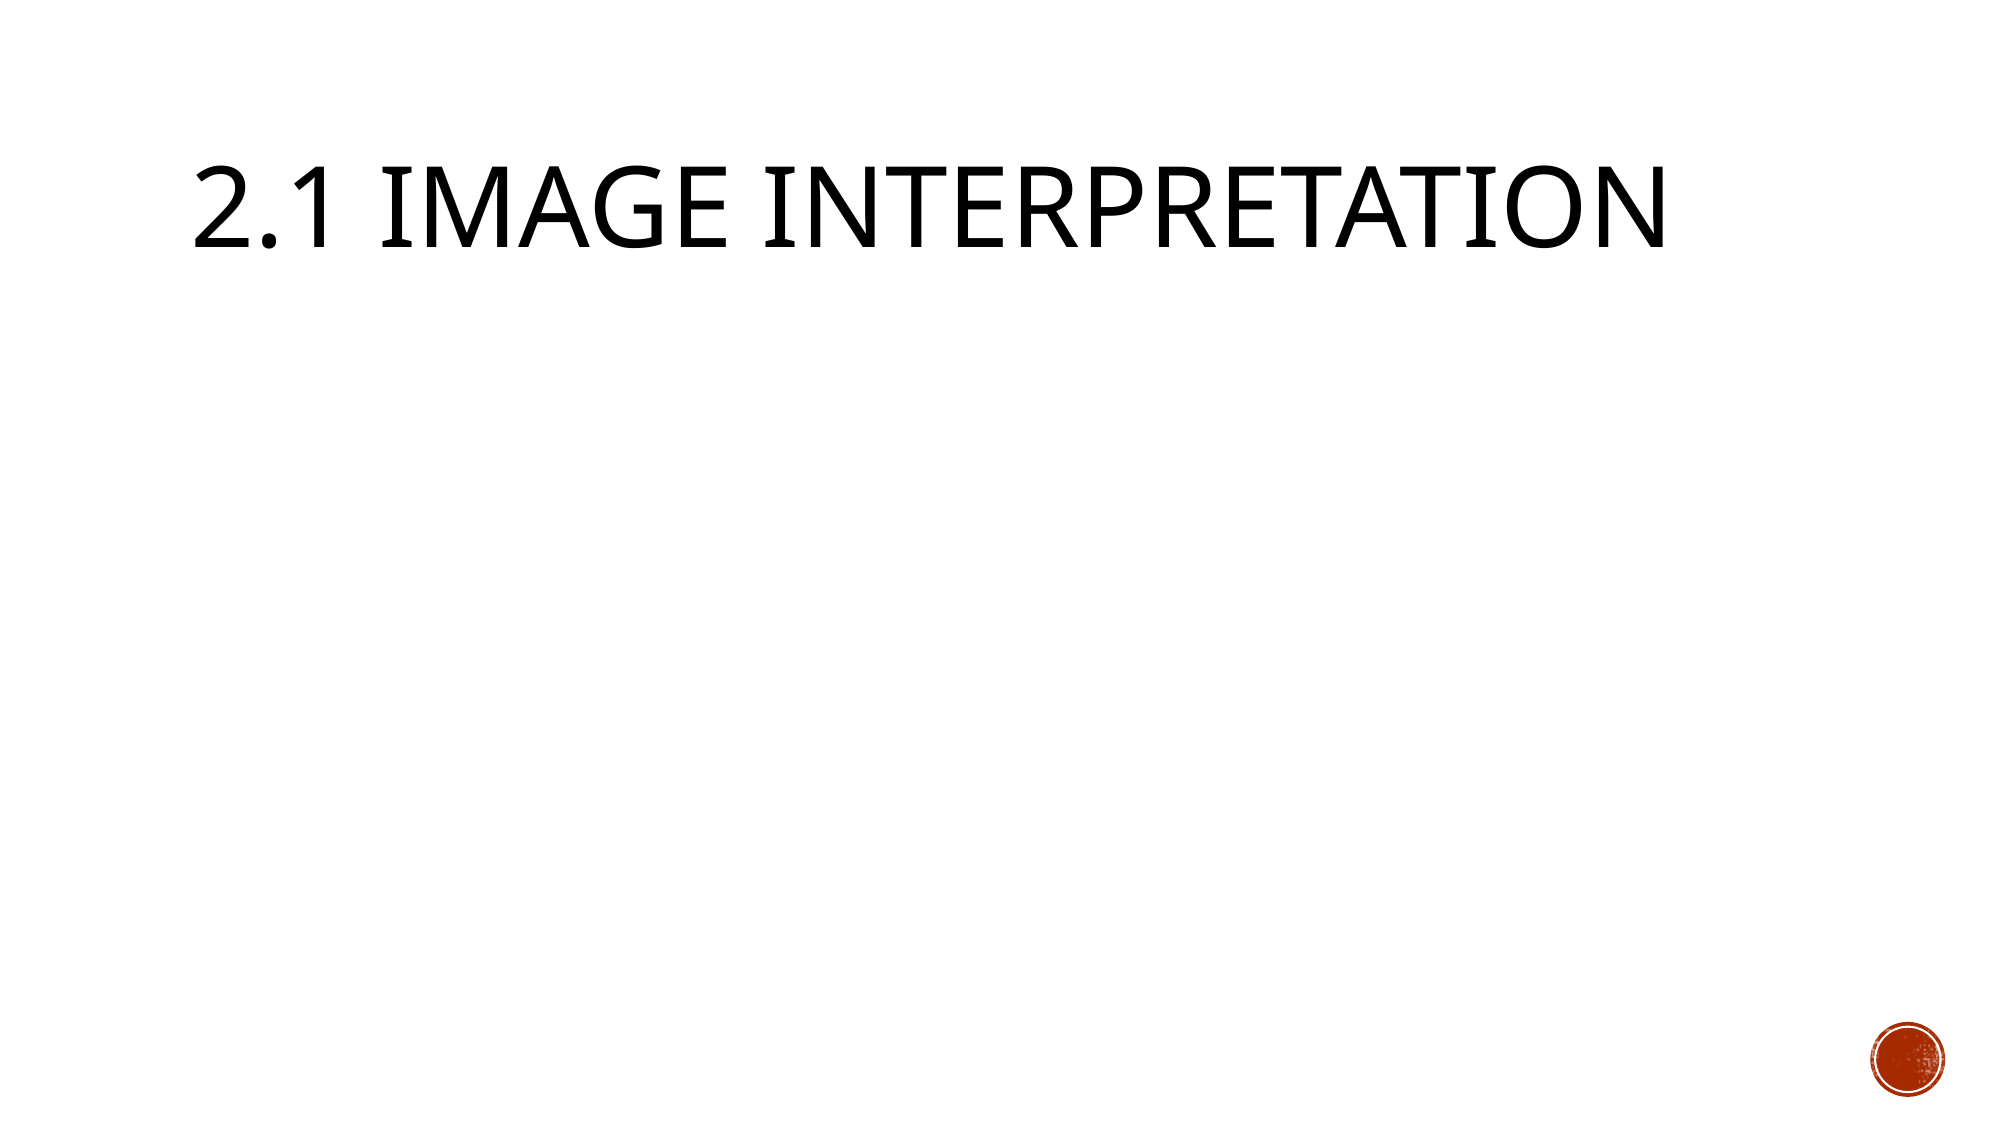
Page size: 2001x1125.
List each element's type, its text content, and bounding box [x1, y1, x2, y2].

title 2.1 Image interpretation [175, 79, 1826, 344]
